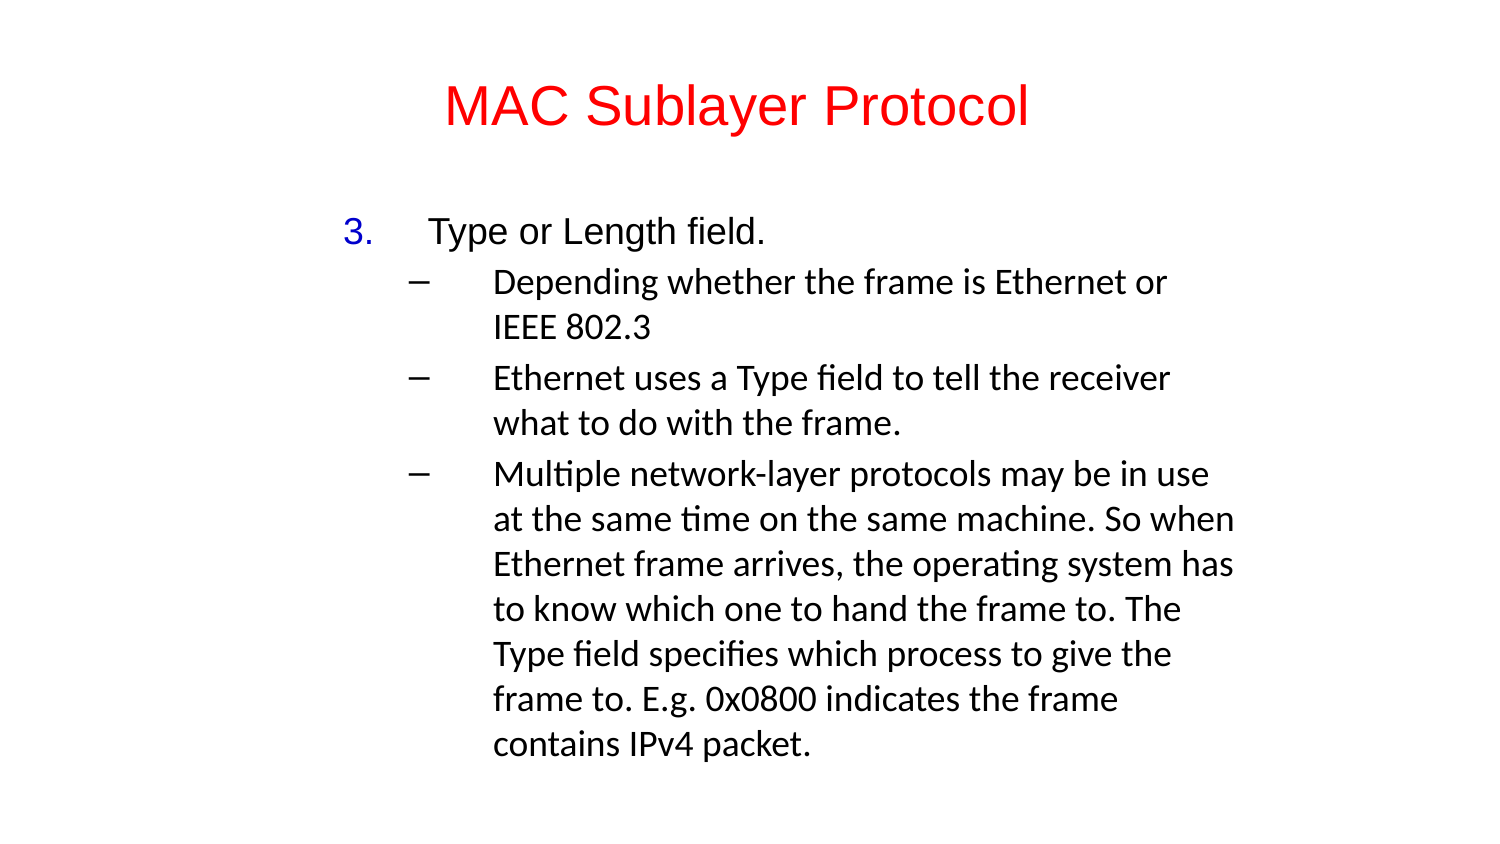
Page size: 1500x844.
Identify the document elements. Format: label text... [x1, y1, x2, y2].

title MAC Sublayer Protocol [62, 37, 1413, 169]
list Type or Length field. Depending whether the frame is Ethernet or IEEE 802.3 Ethernet uses a Type field to tell the receiver what to do with the frame. Multiple network-layer protocols may be in use at the same time on the same machine. So when Ethernet frame arrives, the operating system has to know which one to hand the frame to. The Type field specifies which process to give the frame to. E.g. 0x0800 indicates the frame contains IPv4 packet. [328, 199, 1257, 729]
